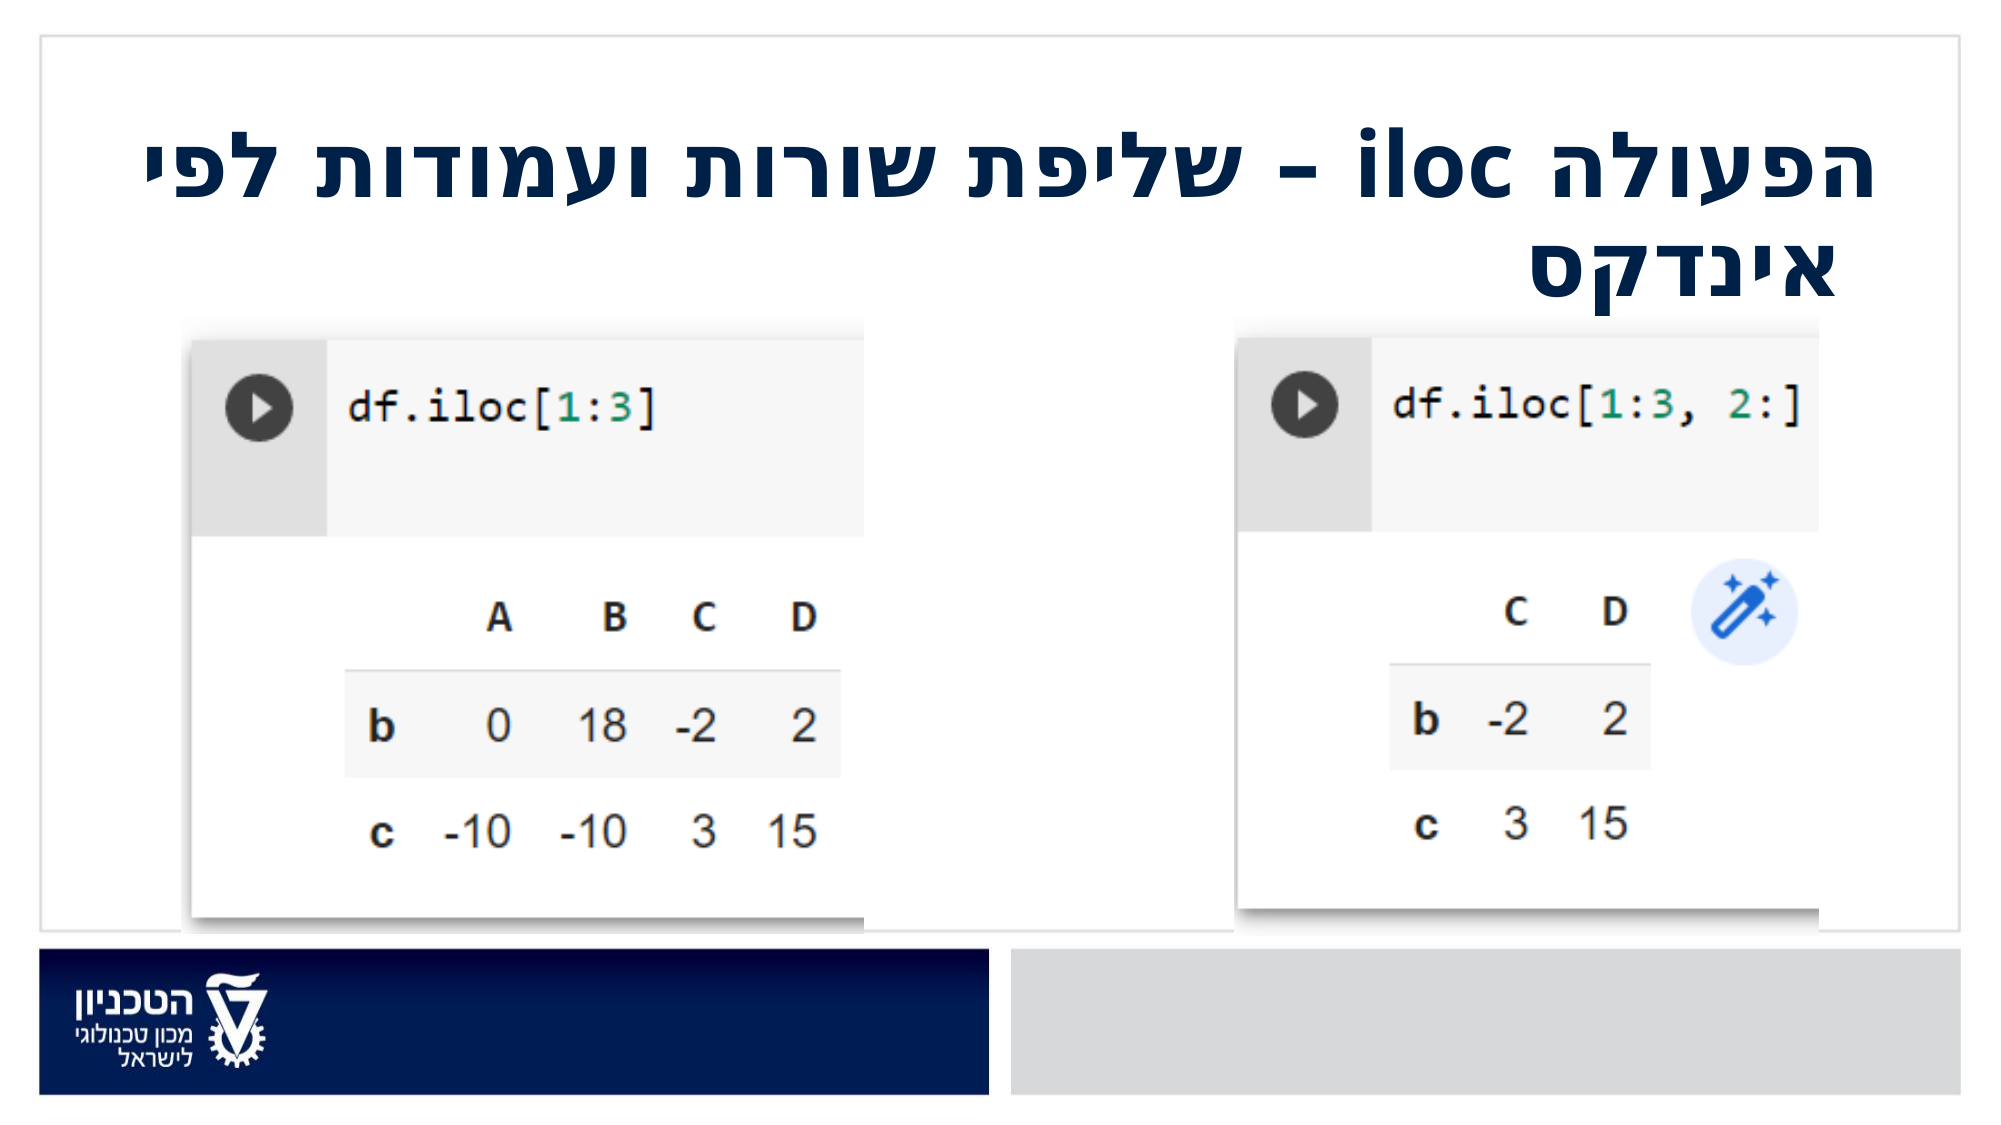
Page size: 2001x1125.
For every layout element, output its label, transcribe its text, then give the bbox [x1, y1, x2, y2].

picture [0, 0, 2000, 1125]
list הפעולה iloc – שליפת שורות ועמודות לפי אינדקס [66, 110, 1934, 337]
